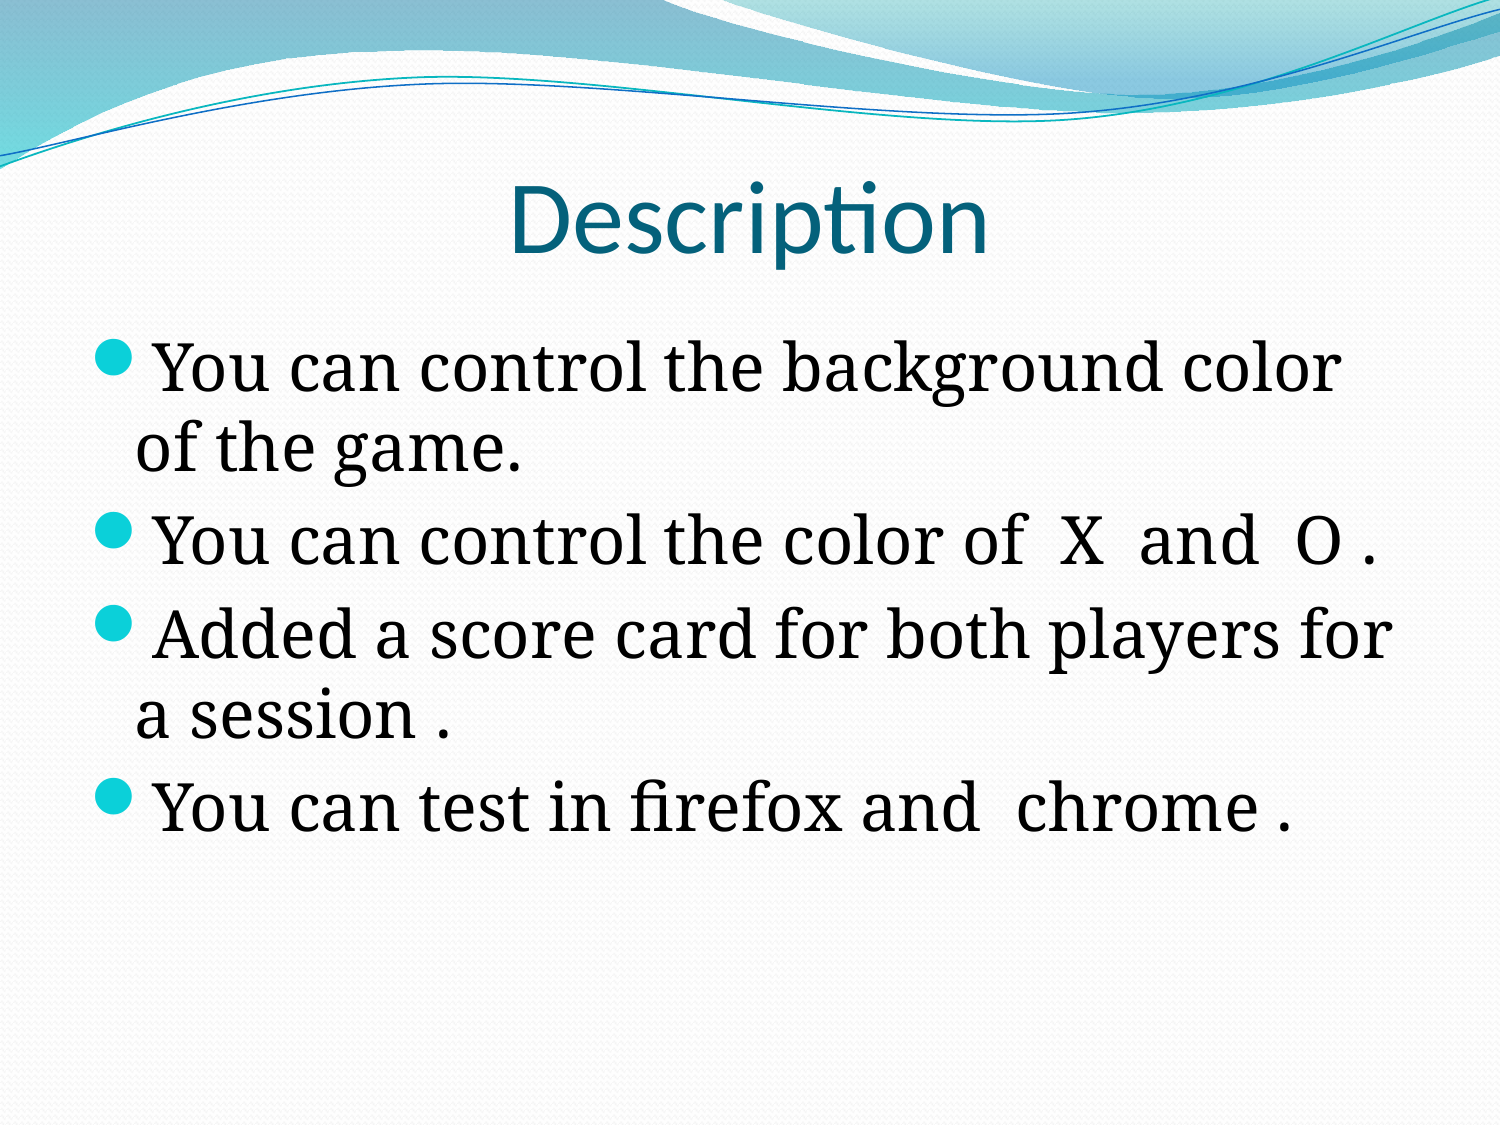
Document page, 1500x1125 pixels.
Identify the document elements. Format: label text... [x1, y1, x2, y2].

list You can control the background color of the game. You can control the color of X and O . Added a score card for both players for a session . You can test in firefox and chrome . [75, 317, 1425, 1038]
title Description [75, 115, 1425, 274]
